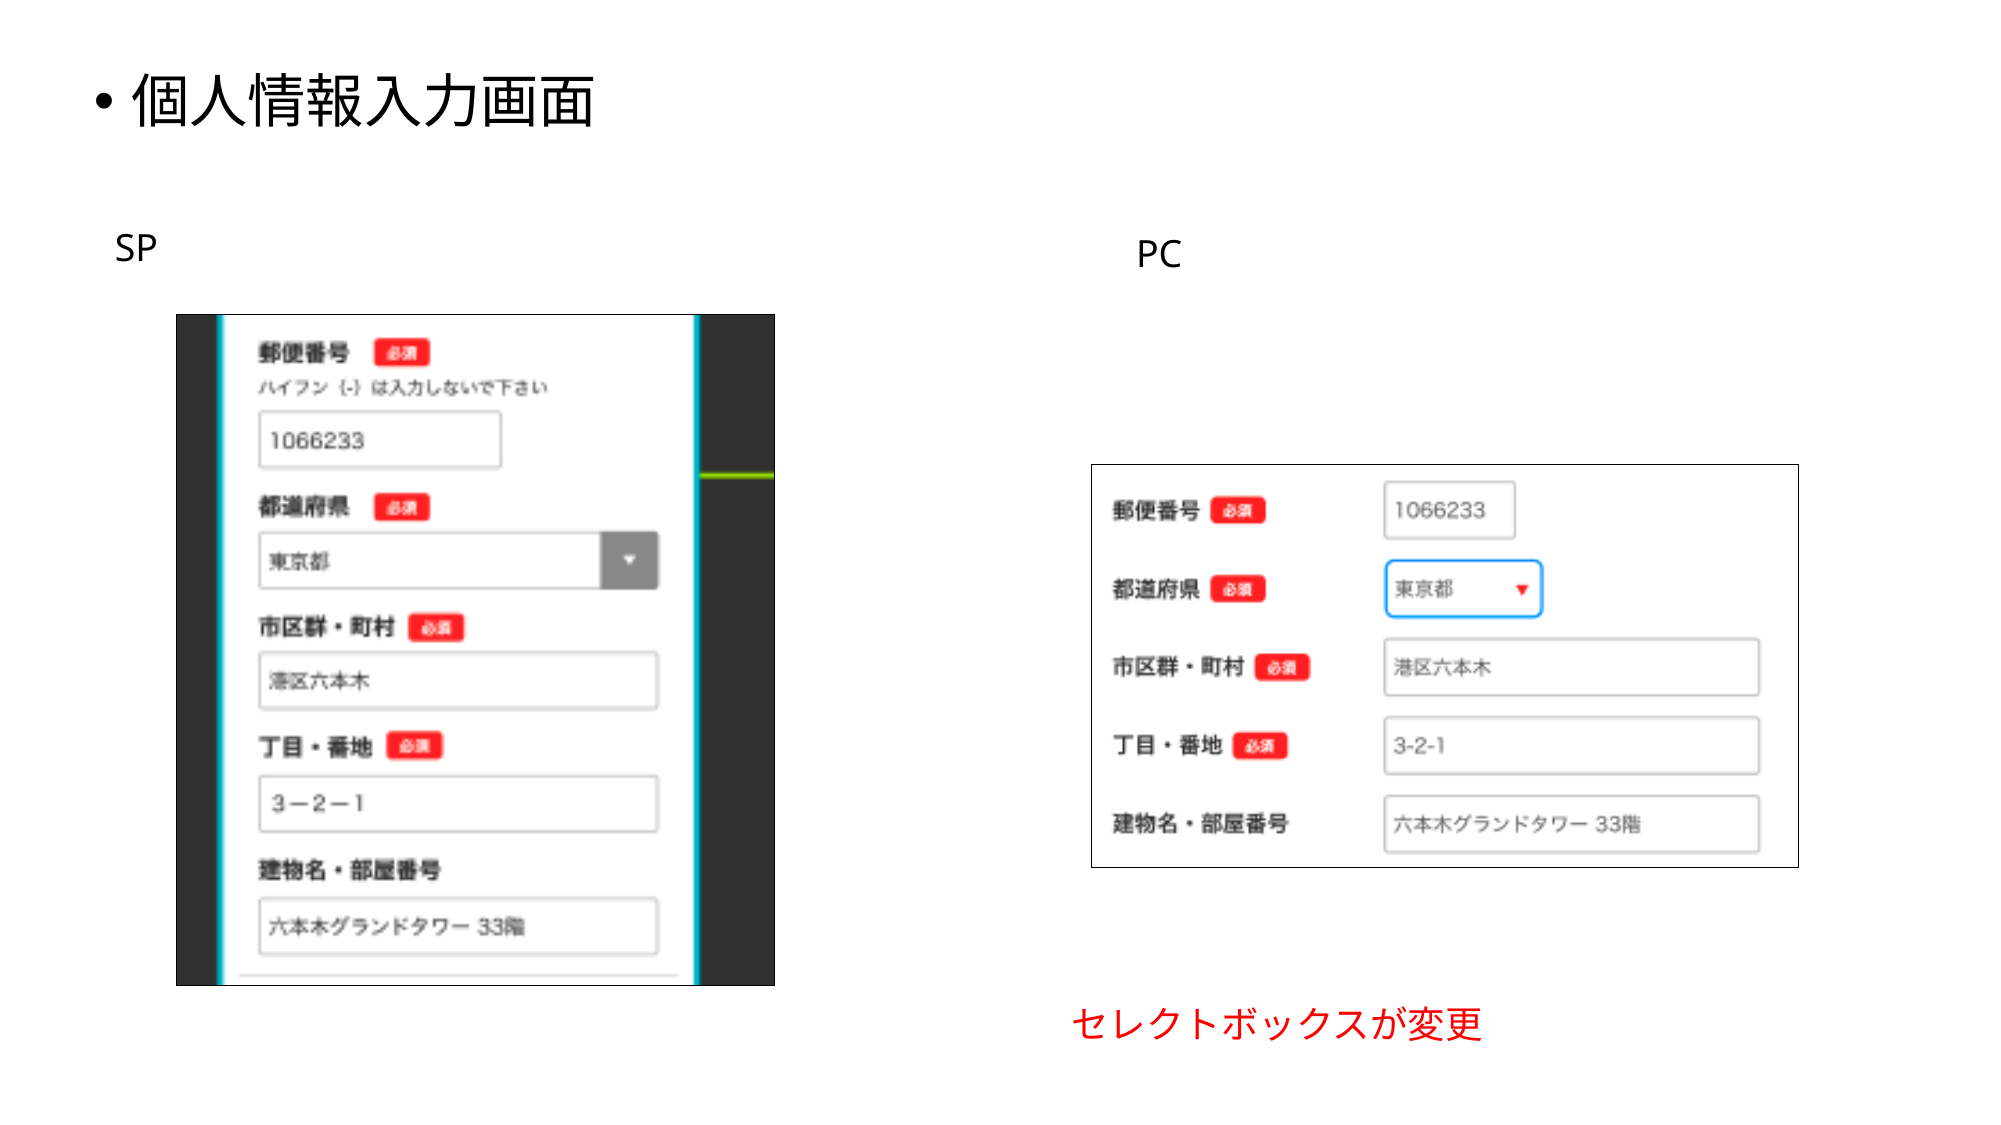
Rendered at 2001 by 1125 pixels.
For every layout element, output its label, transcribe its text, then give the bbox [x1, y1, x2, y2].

text_box SP [100, 216, 174, 277]
text_box セレクトボックスが変更 [1056, 993, 1498, 1053]
picture [1091, 464, 1799, 868]
picture [176, 314, 775, 986]
list 個人情報入力画面 [78, 64, 763, 144]
text_box PC [1121, 222, 1198, 283]
